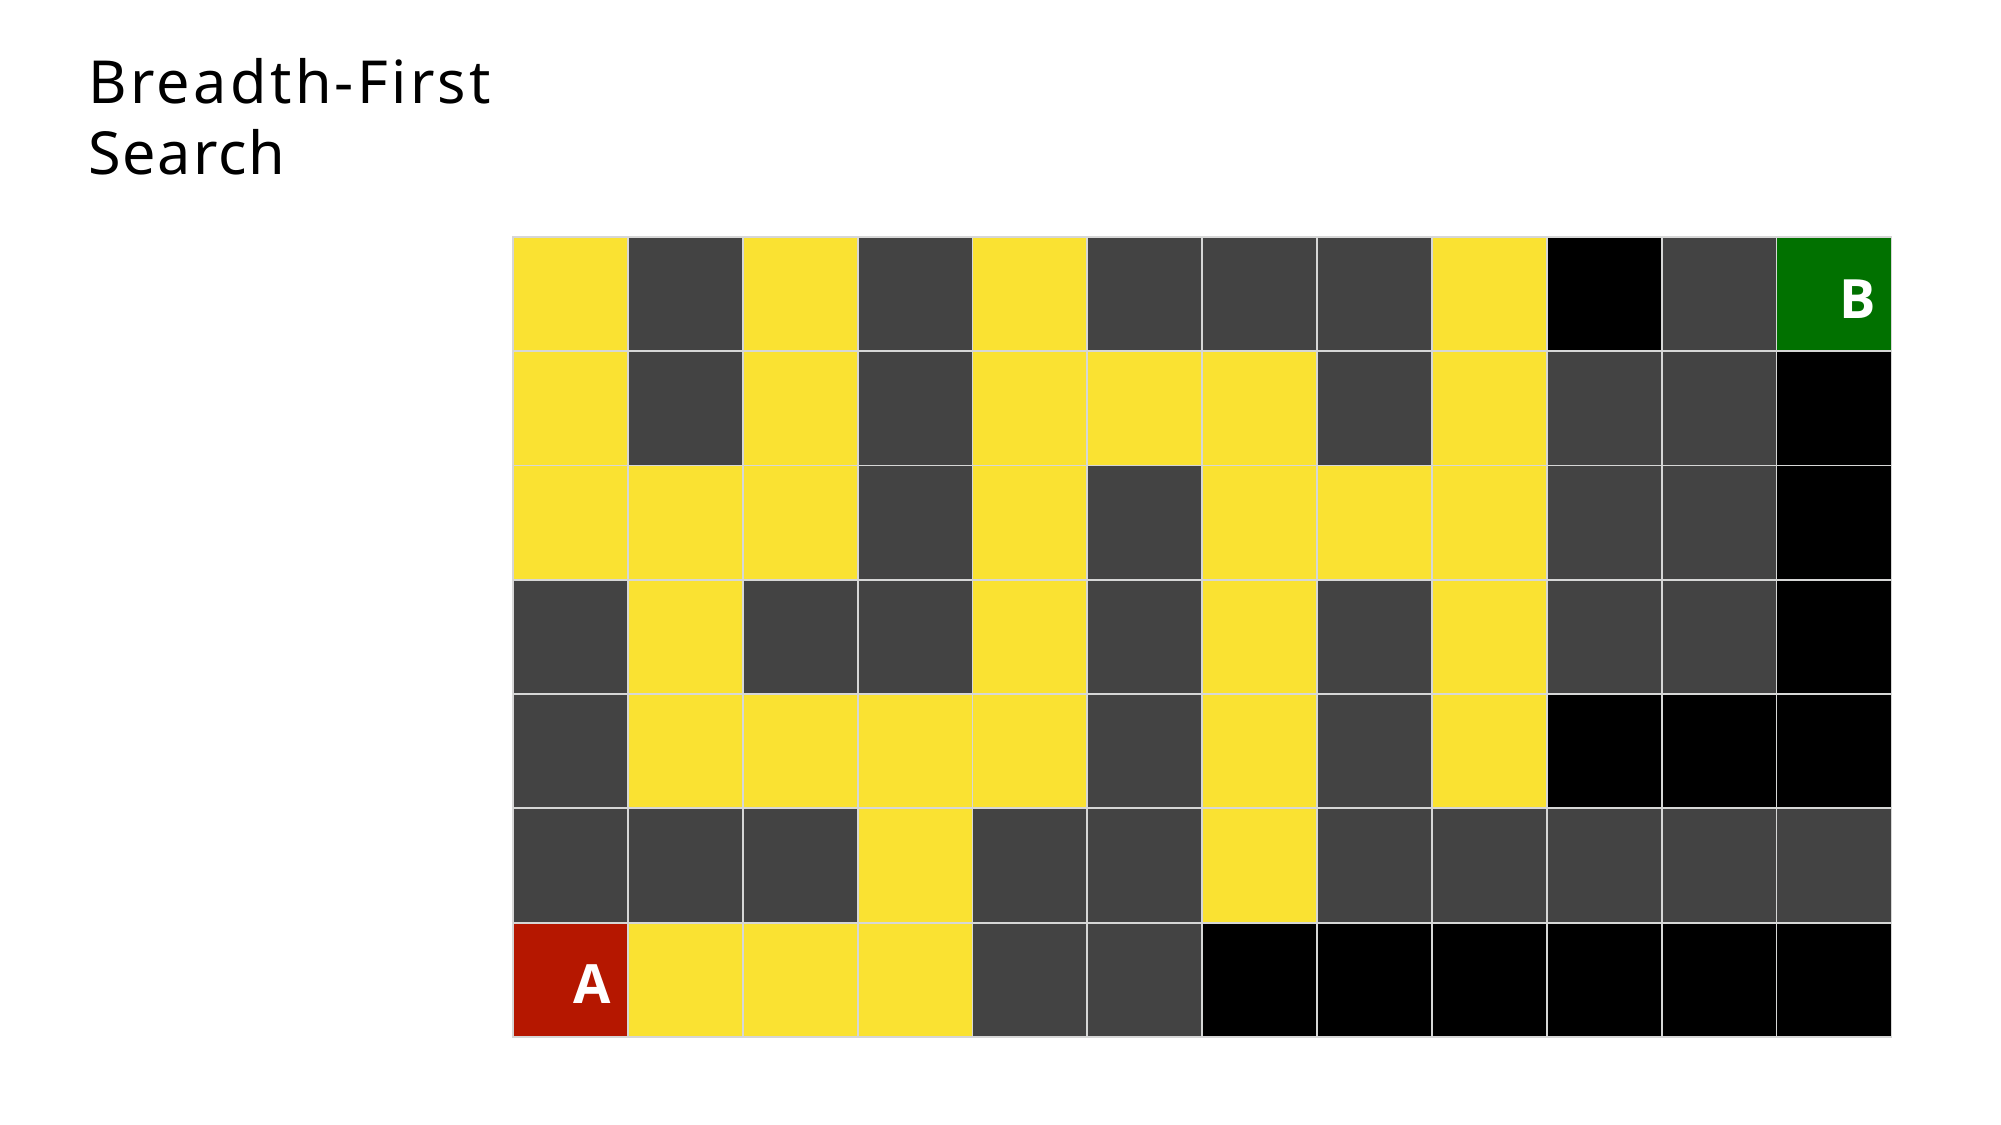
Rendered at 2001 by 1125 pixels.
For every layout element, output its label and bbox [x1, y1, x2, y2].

table_cell [629, 695, 742, 807]
table_cell [1548, 352, 1661, 465]
table_header [744, 238, 857, 350]
table_header [629, 238, 742, 350]
table_cell [1663, 695, 1776, 807]
table_cell [629, 466, 742, 579]
table_cell [1433, 924, 1546, 1036]
table_cell [629, 809, 742, 922]
table_cell [1433, 581, 1546, 693]
table_cell [973, 695, 1086, 807]
table_cell [1203, 924, 1316, 1036]
table_cell [1663, 466, 1776, 579]
table_cell [1433, 352, 1546, 465]
table_cell [629, 924, 742, 1036]
table_cell [859, 695, 972, 807]
table_cell [1548, 581, 1661, 693]
table_cell [1433, 695, 1546, 807]
table_cell [1318, 809, 1431, 922]
table_cell [973, 352, 1086, 465]
table_cell [1548, 809, 1661, 922]
table_cell [1318, 352, 1431, 465]
table_cell [1777, 352, 1891, 465]
table_header [1088, 238, 1201, 350]
table_header [1203, 238, 1316, 350]
table_cell [514, 352, 627, 465]
table_cell [973, 809, 1086, 922]
table_cell [1777, 466, 1891, 579]
table_cell [1663, 581, 1776, 693]
table_cell [1433, 466, 1546, 579]
table_cell [629, 352, 742, 465]
table_cell [1777, 695, 1891, 807]
table_cell [629, 581, 742, 693]
table_header [1777, 238, 1891, 350]
table_header [514, 238, 627, 350]
table_cell [744, 695, 857, 807]
table_header [1548, 238, 1661, 350]
table_cell [1663, 924, 1776, 1036]
table_cell [859, 924, 972, 1036]
table_cell [1318, 581, 1431, 693]
table_cell [1433, 809, 1546, 922]
table_cell [1088, 466, 1201, 579]
table_cell [1663, 809, 1776, 922]
table_cell [1777, 924, 1891, 1036]
table_cell [1088, 695, 1201, 807]
table_cell [1548, 695, 1661, 807]
table_cell [1203, 695, 1316, 807]
table_cell [1548, 924, 1661, 1036]
table_cell [1088, 352, 1201, 465]
table_cell [1203, 352, 1316, 465]
table_cell [1088, 581, 1201, 693]
table_header [859, 238, 972, 350]
table_cell [973, 581, 1086, 693]
table_cell [514, 924, 627, 1036]
table_cell [744, 466, 857, 579]
table_cell [1203, 581, 1316, 693]
table_cell [744, 581, 857, 693]
table_cell [744, 809, 857, 922]
table_cell [1663, 352, 1776, 465]
table_cell [1203, 466, 1316, 579]
table_cell [1088, 809, 1201, 922]
table_cell [514, 809, 627, 922]
table_cell [744, 352, 857, 465]
table_cell [973, 924, 1086, 1036]
table_cell [514, 695, 627, 807]
table_cell [1777, 809, 1891, 922]
table_header [973, 238, 1086, 350]
table_cell [1318, 695, 1431, 807]
table_cell [514, 581, 627, 693]
table_cell [1548, 466, 1661, 579]
title [87, 20, 695, 210]
table_cell [859, 466, 972, 579]
table_cell [973, 466, 1086, 579]
table_cell [859, 809, 972, 922]
table_cell [1203, 809, 1316, 922]
table_cell [744, 924, 857, 1036]
table_header [1663, 238, 1776, 350]
table_header [1433, 238, 1546, 350]
table_cell [1088, 924, 1201, 1036]
table_cell [859, 352, 972, 465]
table_cell [1318, 466, 1431, 579]
table_cell [514, 466, 627, 579]
table_cell [859, 581, 972, 693]
table_header [1318, 238, 1431, 350]
table_cell [1777, 581, 1891, 693]
table_cell [1318, 924, 1431, 1036]
